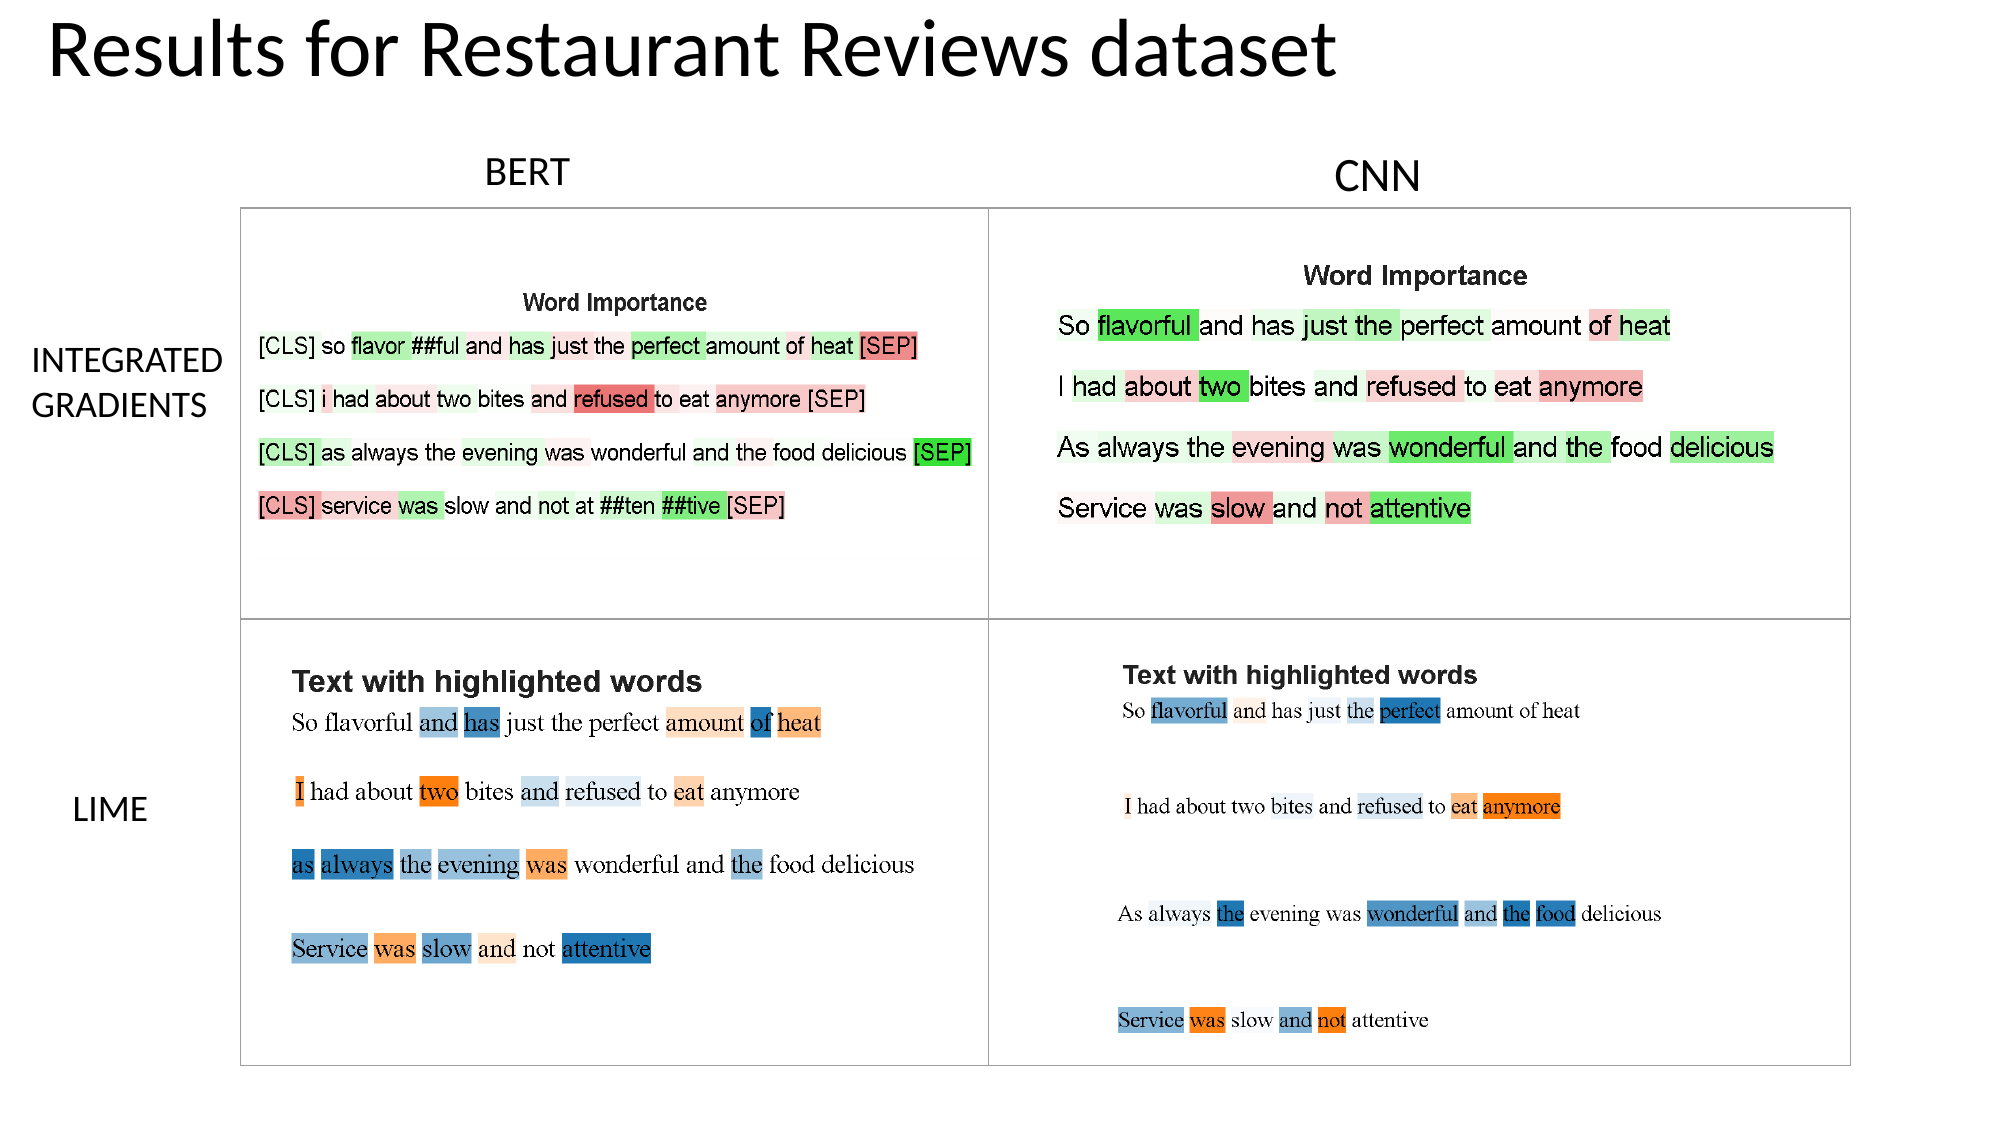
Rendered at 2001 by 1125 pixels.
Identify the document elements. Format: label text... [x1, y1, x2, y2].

picture [252, 248, 987, 561]
table_cell [241, 620, 988, 1065]
table_header [241, 464, 988, 618]
text_box INTEGRATED GRADIENTS [16, 319, 246, 464]
picture [1052, 232, 1787, 561]
text_box BERT [469, 128, 653, 186]
table_header [241, 209, 988, 319]
text_box CNN [1319, 128, 1503, 186]
table_header [989, 209, 1850, 618]
picture [1074, 649, 1672, 1056]
table_cell [989, 620, 1850, 1065]
text_box LIME [57, 768, 212, 864]
title Results for Restaurant Reviews dataset [32, 0, 1758, 208]
picture [284, 649, 926, 984]
